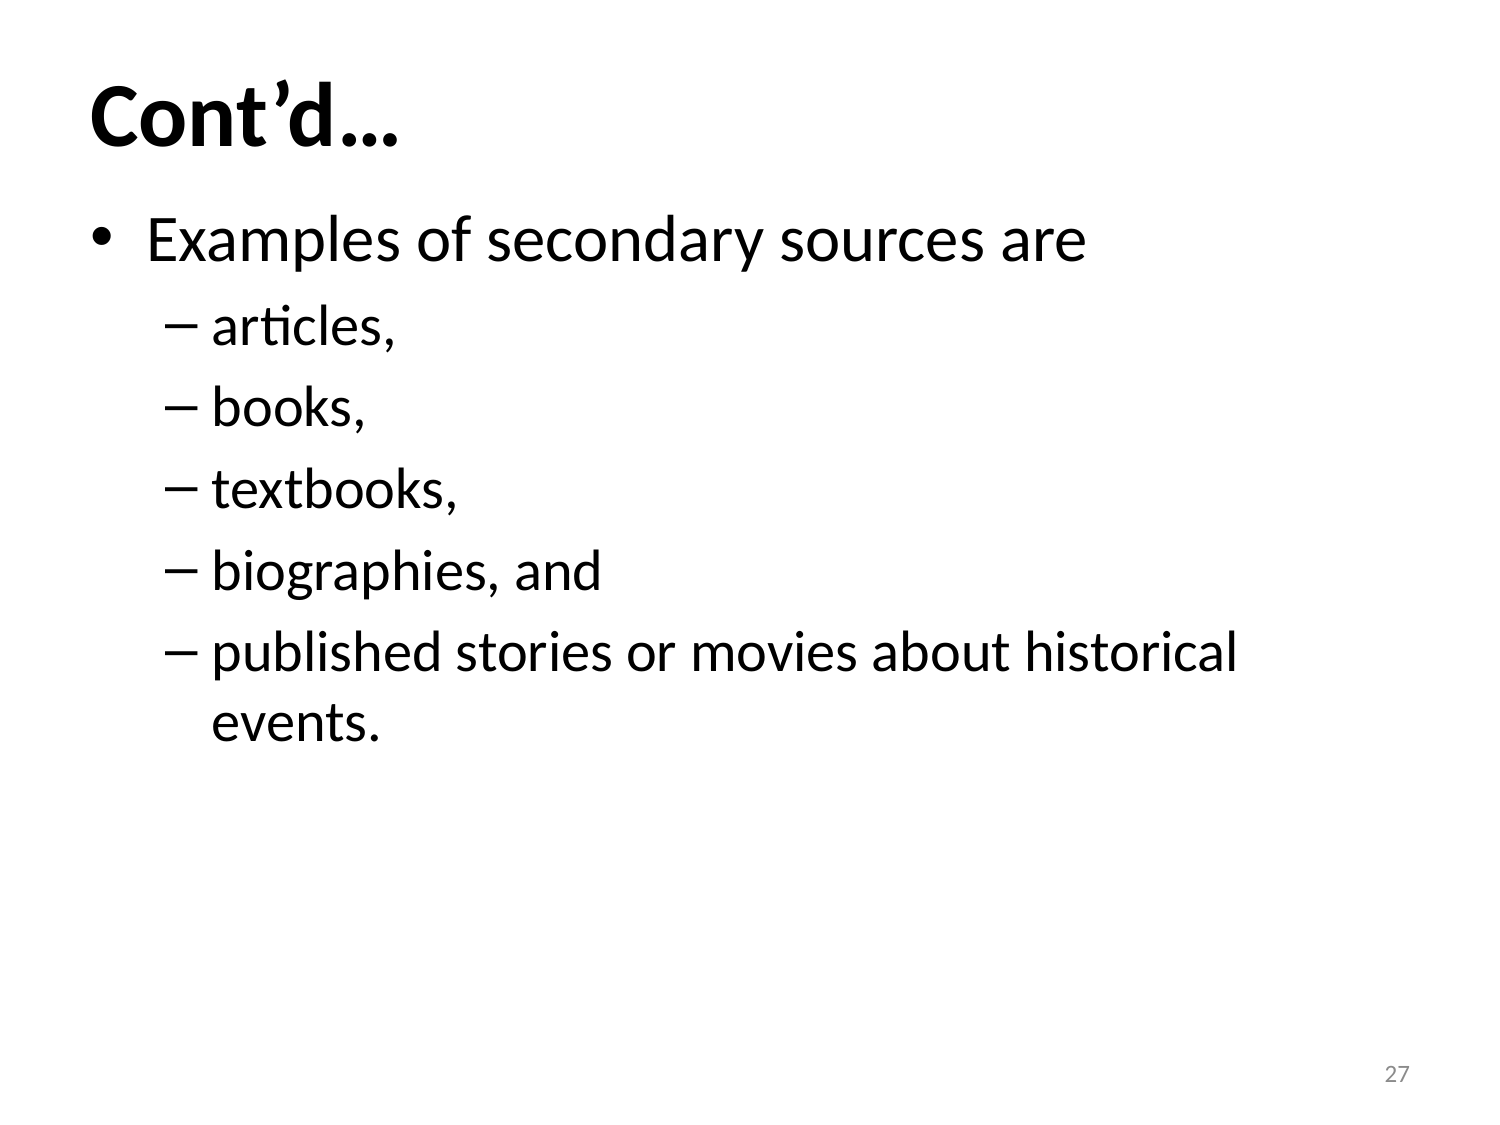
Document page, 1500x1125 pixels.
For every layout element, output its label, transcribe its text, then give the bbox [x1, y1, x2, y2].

title Cont’d… [75, 45, 1425, 175]
list Examples of secondary sources are articles, books, textbooks, biographies, and published stories or movies about historical events. [75, 187, 1425, 1025]
slide_number 27 [1074, 1042, 1425, 1103]
